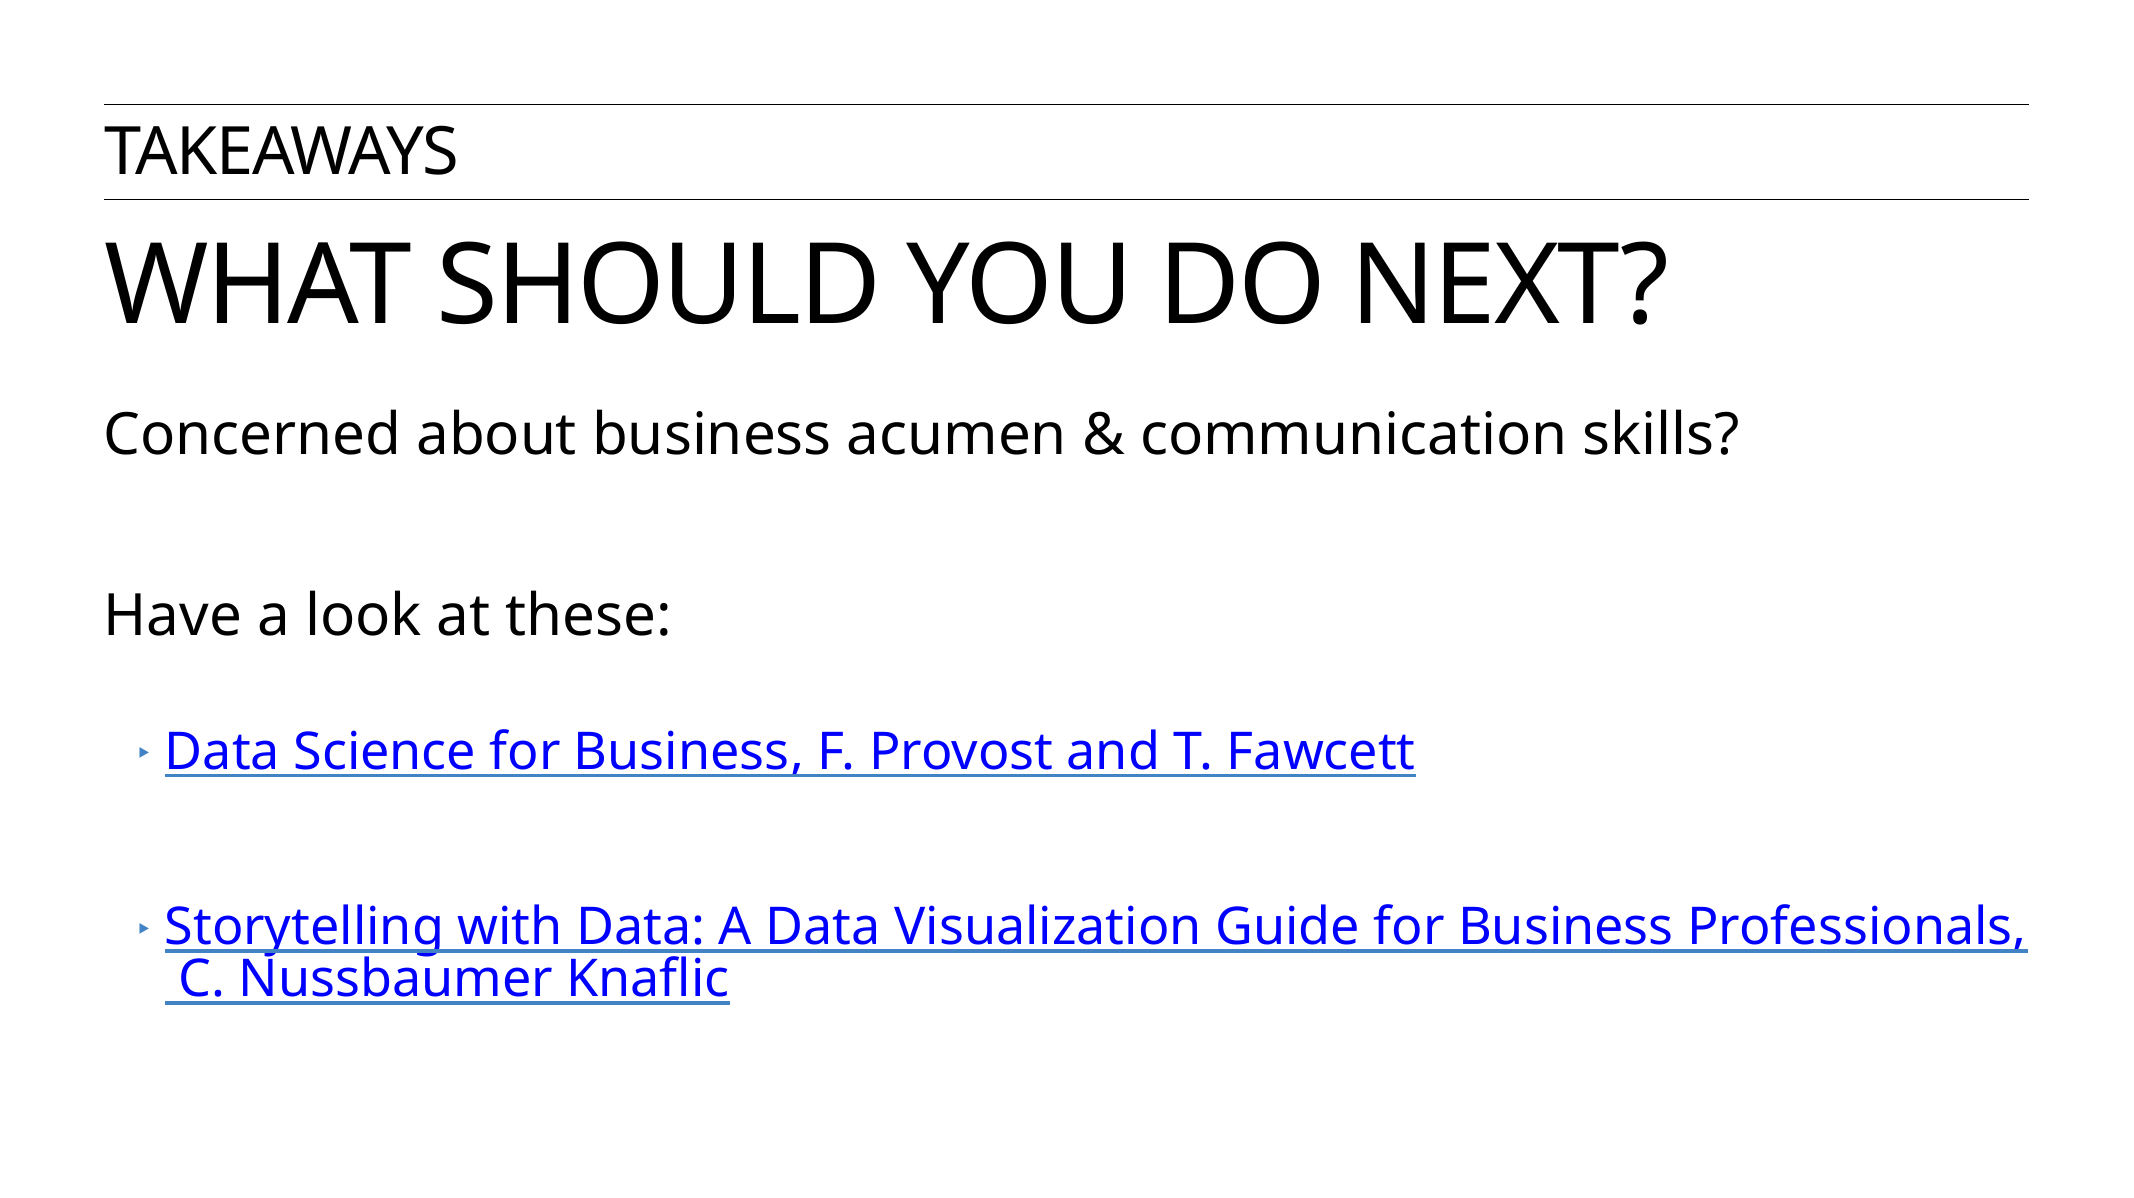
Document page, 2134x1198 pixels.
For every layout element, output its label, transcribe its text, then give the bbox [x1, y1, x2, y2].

list Concerned about business acumen & communication skills? Have a look at these: Data Science for Business, F. Provost and T. Fawcett Storytelling with Data: A Data Visualization Guide for Business Professionals, C. Nussbaumer Knaflic [103, 395, 2030, 1022]
list TAKEAWAYS [103, 120, 1372, 193]
title What SHOULD YOU DO NEXT? [103, 241, 2030, 359]
